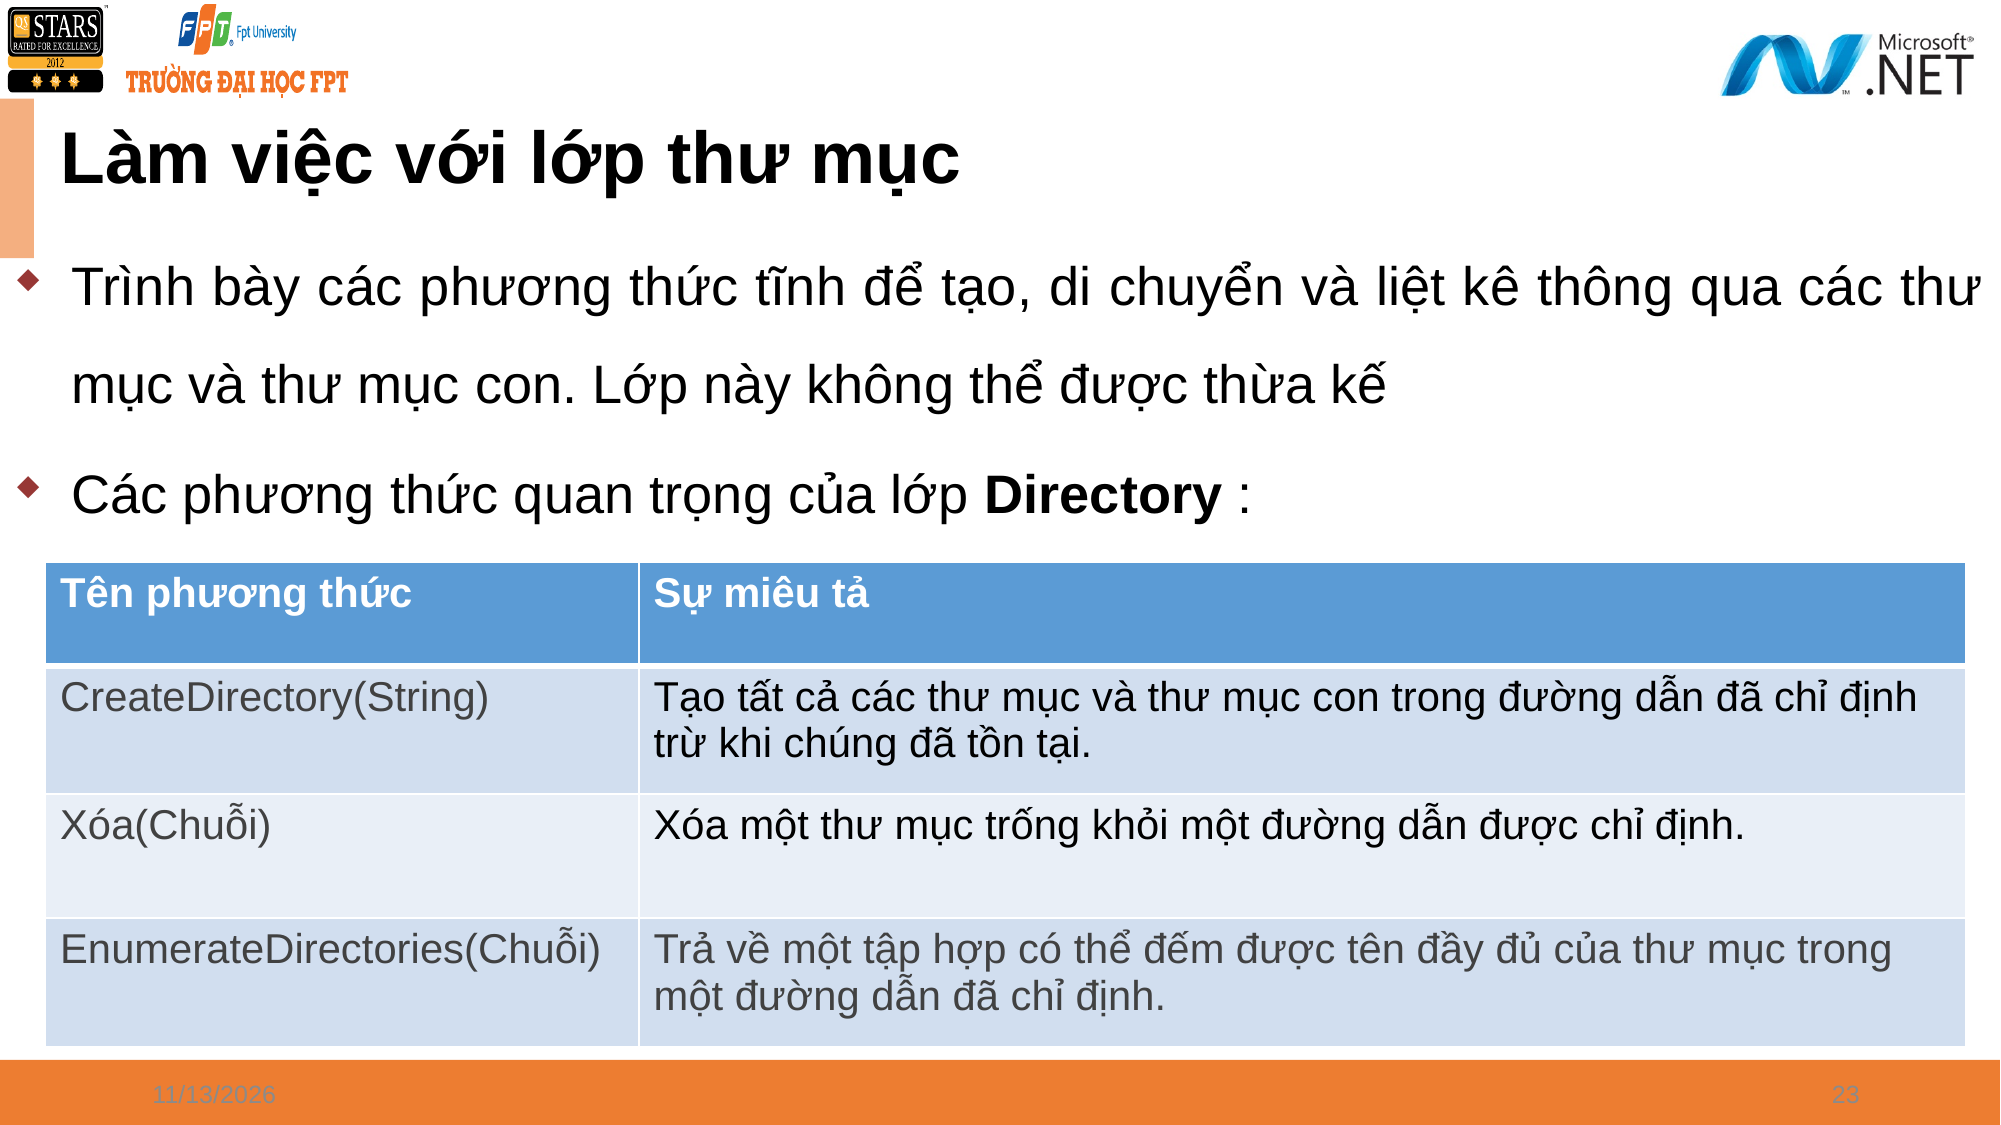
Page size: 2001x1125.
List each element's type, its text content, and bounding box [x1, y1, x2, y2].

table_header Sự miêu tả [640, 563, 1965, 663]
table_cell Xóa một thư mục trống khỏi một đường dẫn được chỉ định. [640, 795, 1965, 917]
slide_number 23 [1424, 1063, 1875, 1123]
table_cell Xóa(Chuỗi) [46, 795, 638, 917]
title Làm việc với lớp thư mục [45, 112, 1398, 208]
table_cell Trả về một tập hợp có thể đếm được tên đầy đủ của thư mục trong một đường dẫn đã chỉ định. [640, 919, 1965, 1046]
text_box Trình bày các phương thức tĩnh để tạo, di chuyển và liệt kê thông qua các thư mục và thư mục con. Lớp này không thể được thừa kế Các phương thức quan trọng của lớp Directory : [0, 211, 2000, 532]
table_cell EnumerateDirectories(Chuỗi) [46, 919, 638, 1046]
table_cell CreateDirectory(String) [46, 669, 638, 793]
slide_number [137, 1063, 588, 1123]
picture [1685, 0, 2001, 129]
table_header Tên phương thức [46, 563, 638, 663]
table_cell Tạo tất cả các thư mục và thư mục con trong đường dẫn đã chỉ định trừ khi chúng đã tồn tại. [640, 669, 1965, 793]
